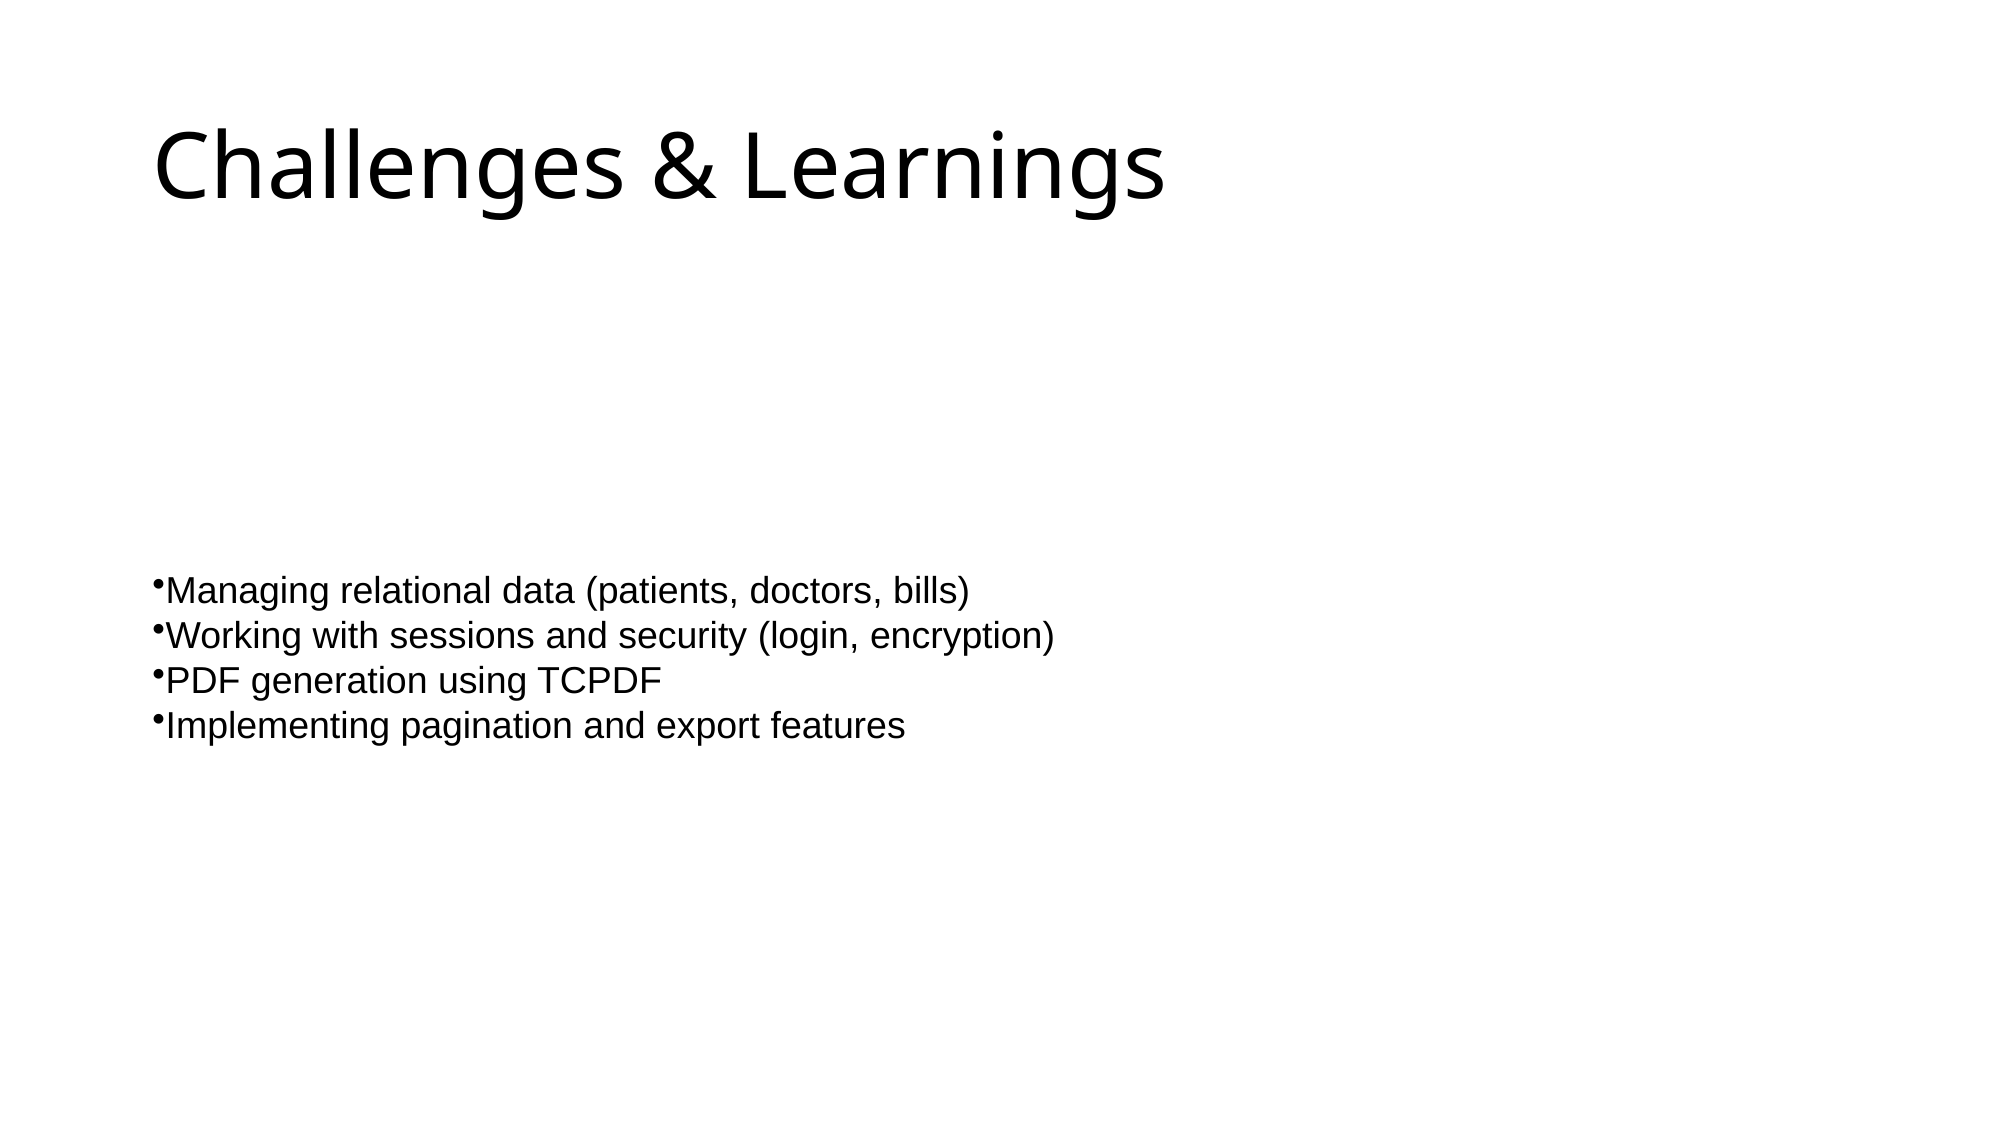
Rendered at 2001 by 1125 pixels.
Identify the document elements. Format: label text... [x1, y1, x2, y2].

title Challenges & Learnings [137, 59, 1863, 278]
list Managing relational data (patients, doctors, bills) Working with sessions and security (login, encryption) PDF generation using TCPDF Implementing pagination and export features [137, 329, 1863, 983]
